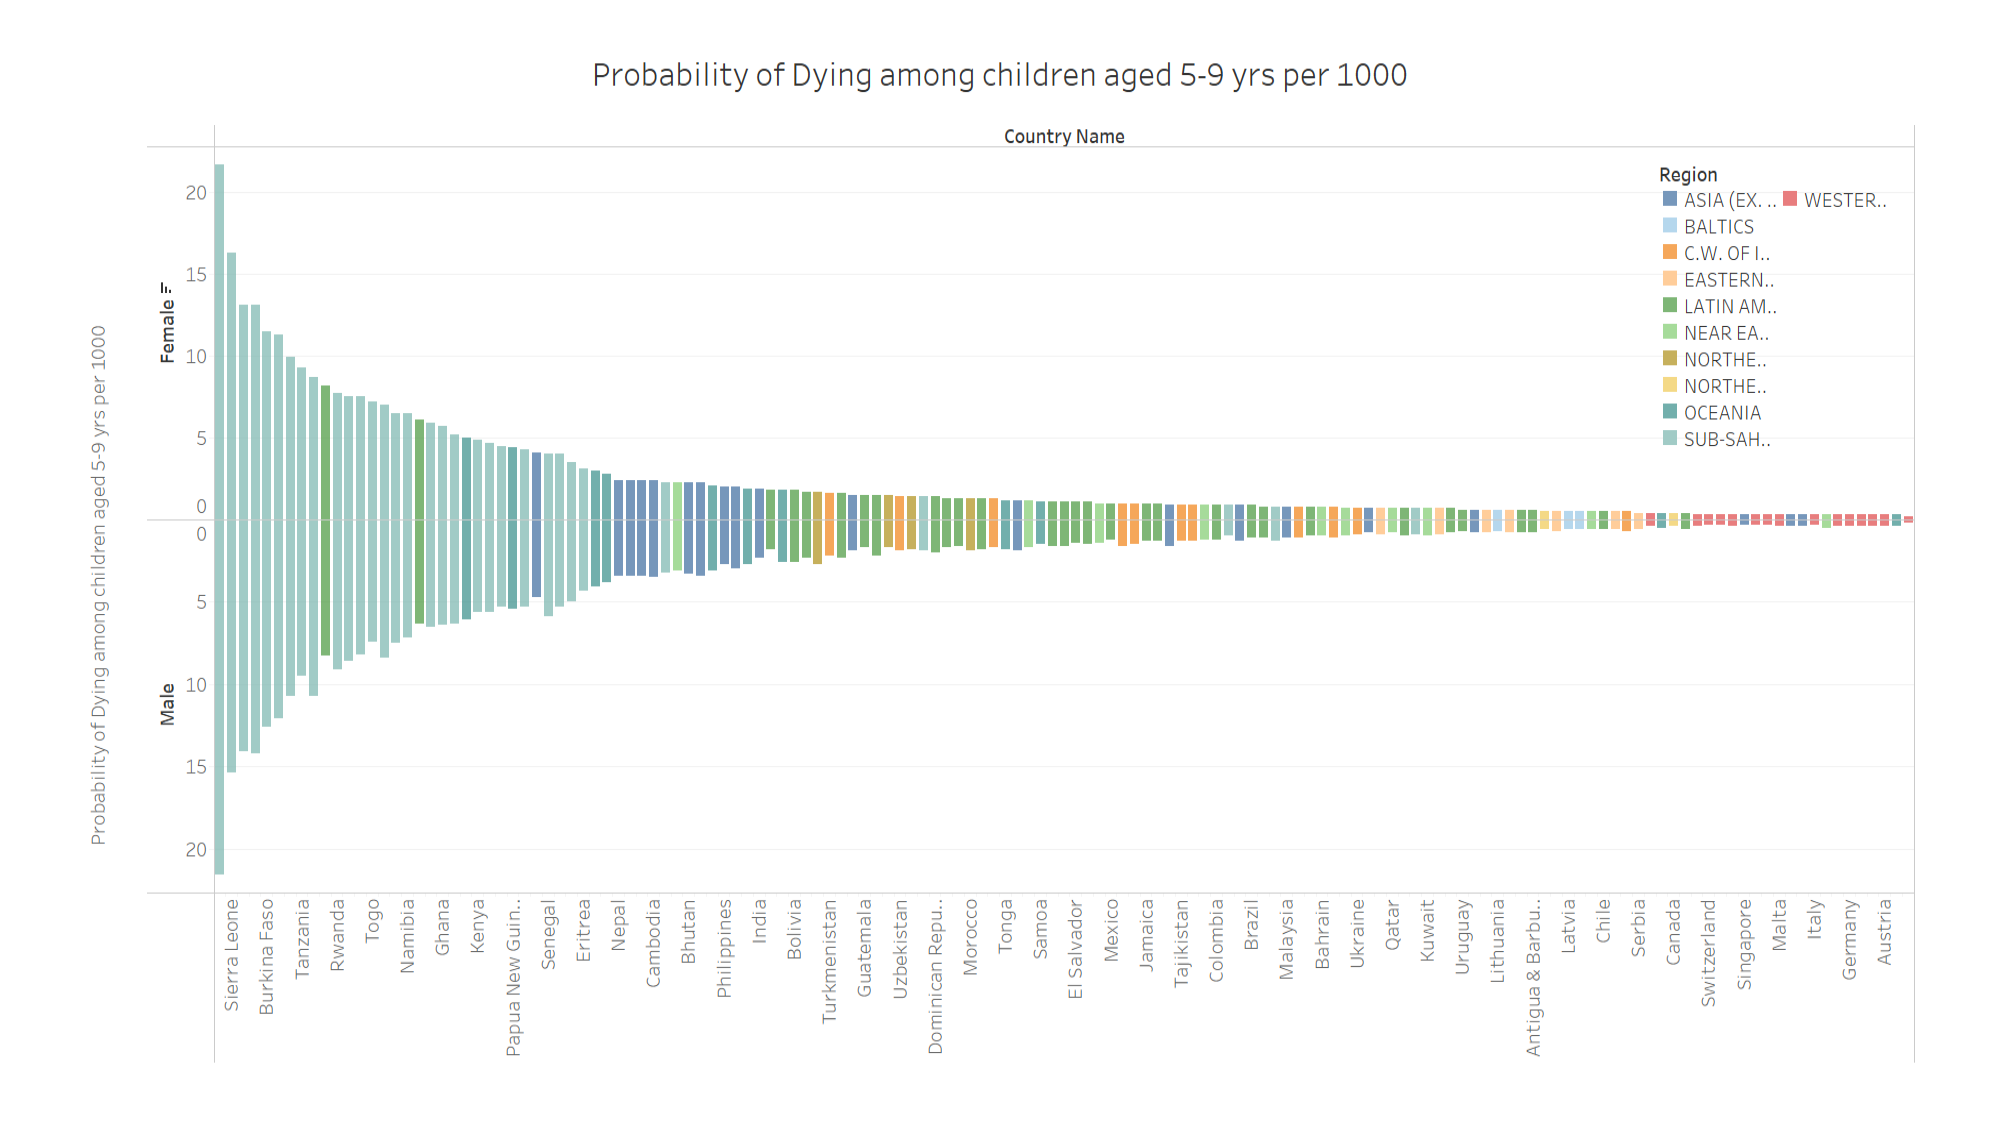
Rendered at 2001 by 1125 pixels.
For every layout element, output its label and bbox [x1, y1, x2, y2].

picture [65, 23, 1935, 1085]
